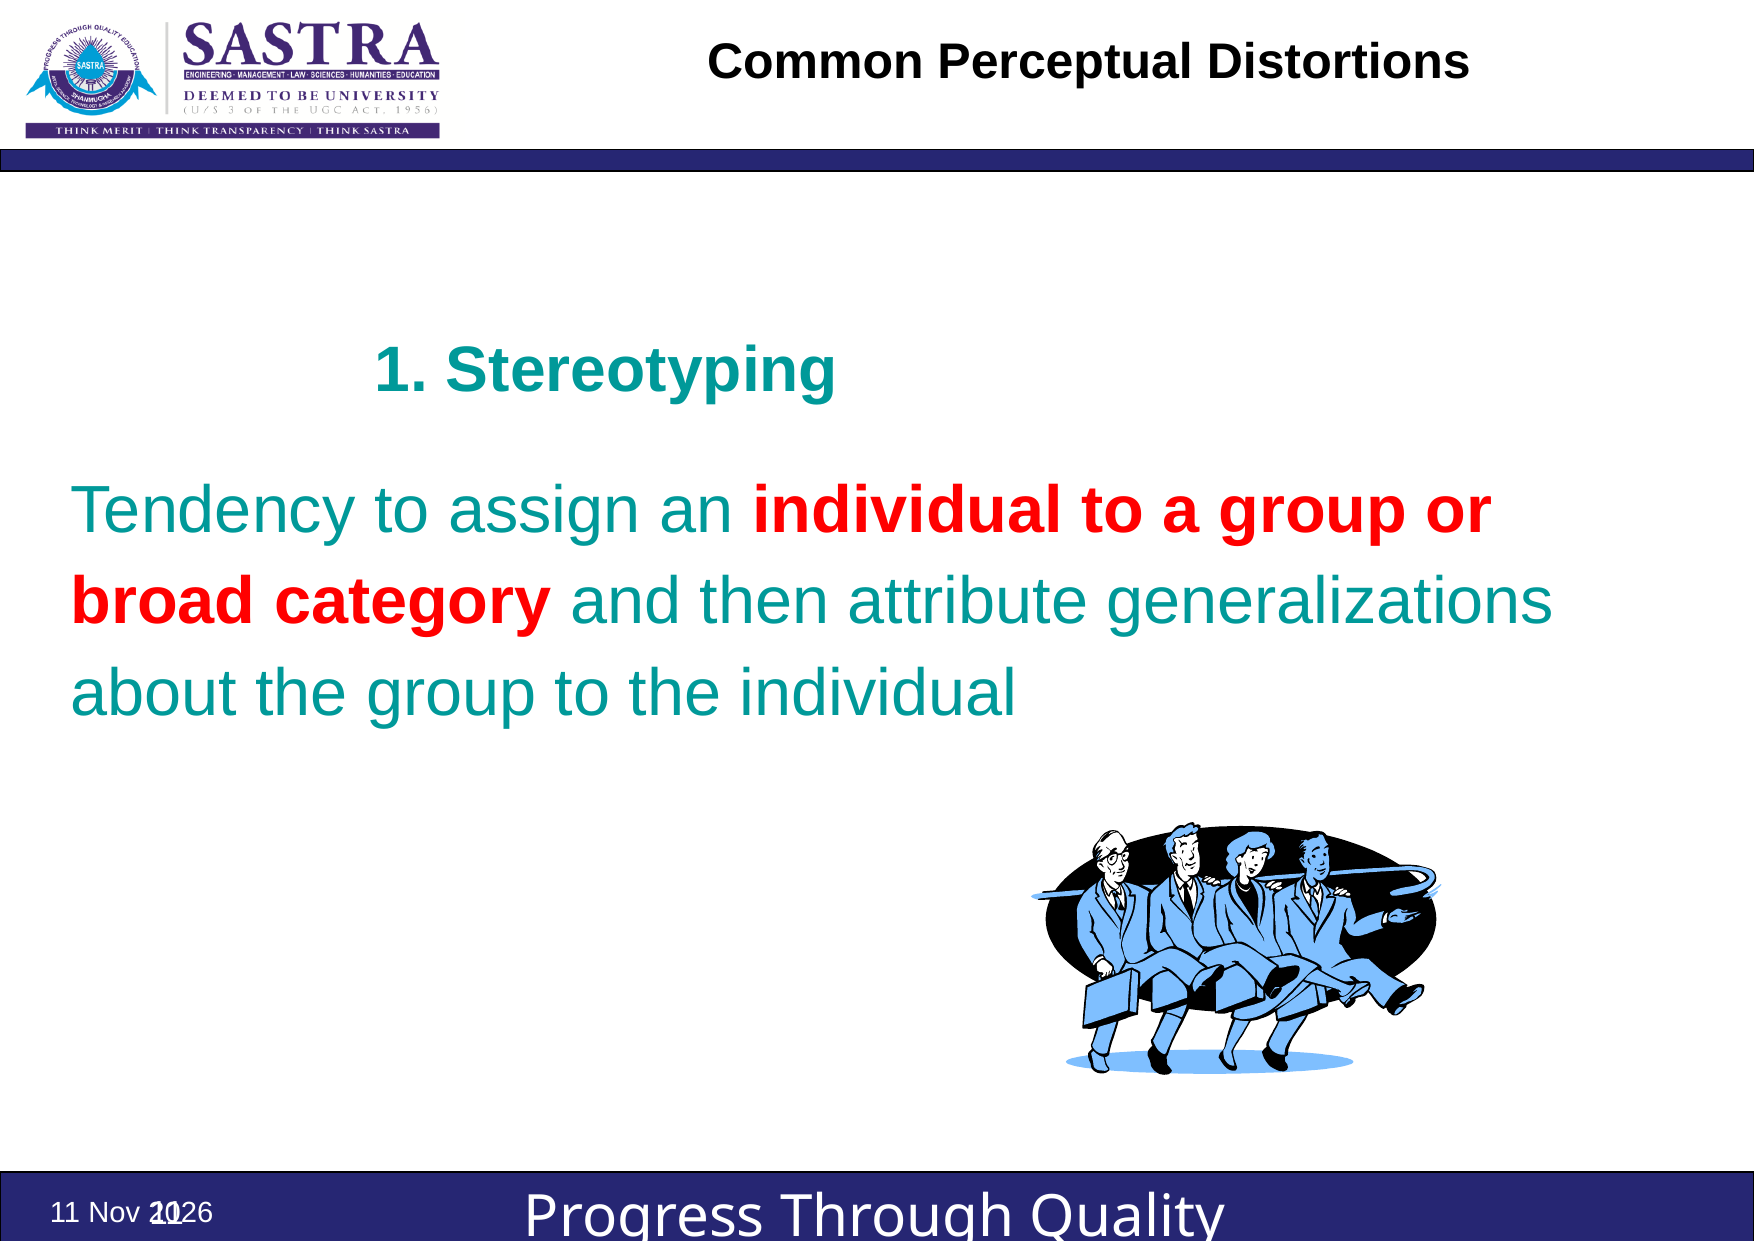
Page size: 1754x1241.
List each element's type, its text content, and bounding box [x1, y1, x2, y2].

slide_number 11 [132, 1182, 519, 1236]
title Common Perceptual Distortions [551, 20, 1627, 98]
list Tendency to assign an individual to a group or broad category and then attribute generalizations about the group to the individual [0, 445, 1702, 1101]
picture [1019, 821, 1442, 1077]
picture [0, 13, 465, 146]
slide_number 29-Aug-24 [32, 1184, 267, 1236]
text_box 1. Stereotyping [360, 319, 942, 412]
